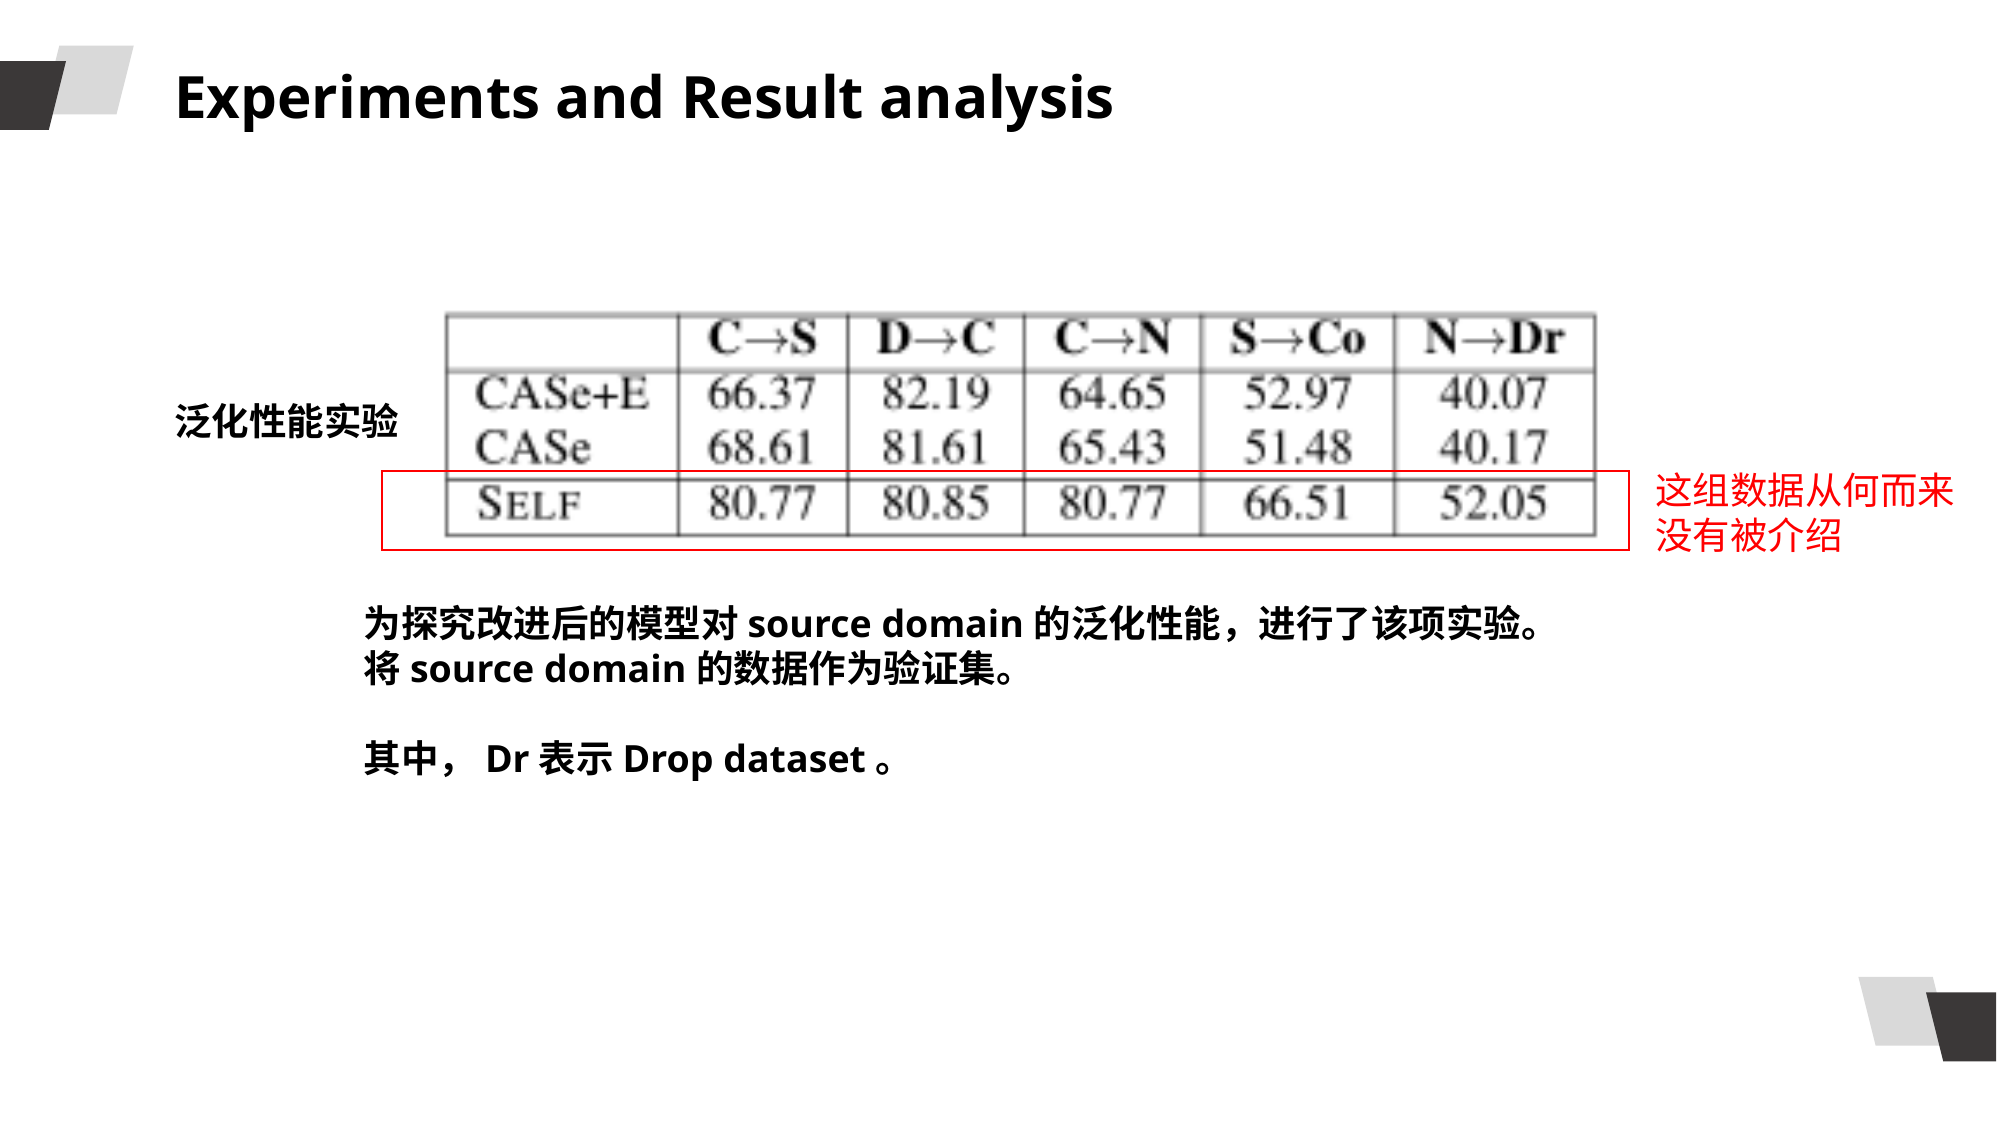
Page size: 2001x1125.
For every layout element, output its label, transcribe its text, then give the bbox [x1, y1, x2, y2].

text_box 为探究改进后的模型对source domain的泛化性能，进行了该项实验。 将source domain的数据作为验证集。 其中，Dr表示Drop dataset。 [348, 592, 1589, 787]
text_box 这组数据从何而来没有被介绍 [1640, 459, 1977, 565]
text_box [381, 470, 422, 551]
text_box Experiments and Result analysis [159, 52, 2000, 138]
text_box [0, 45, 134, 130]
picture [422, 292, 1629, 566]
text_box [1858, 976, 1997, 1062]
text_box 泛化性能实验 [159, 390, 422, 451]
